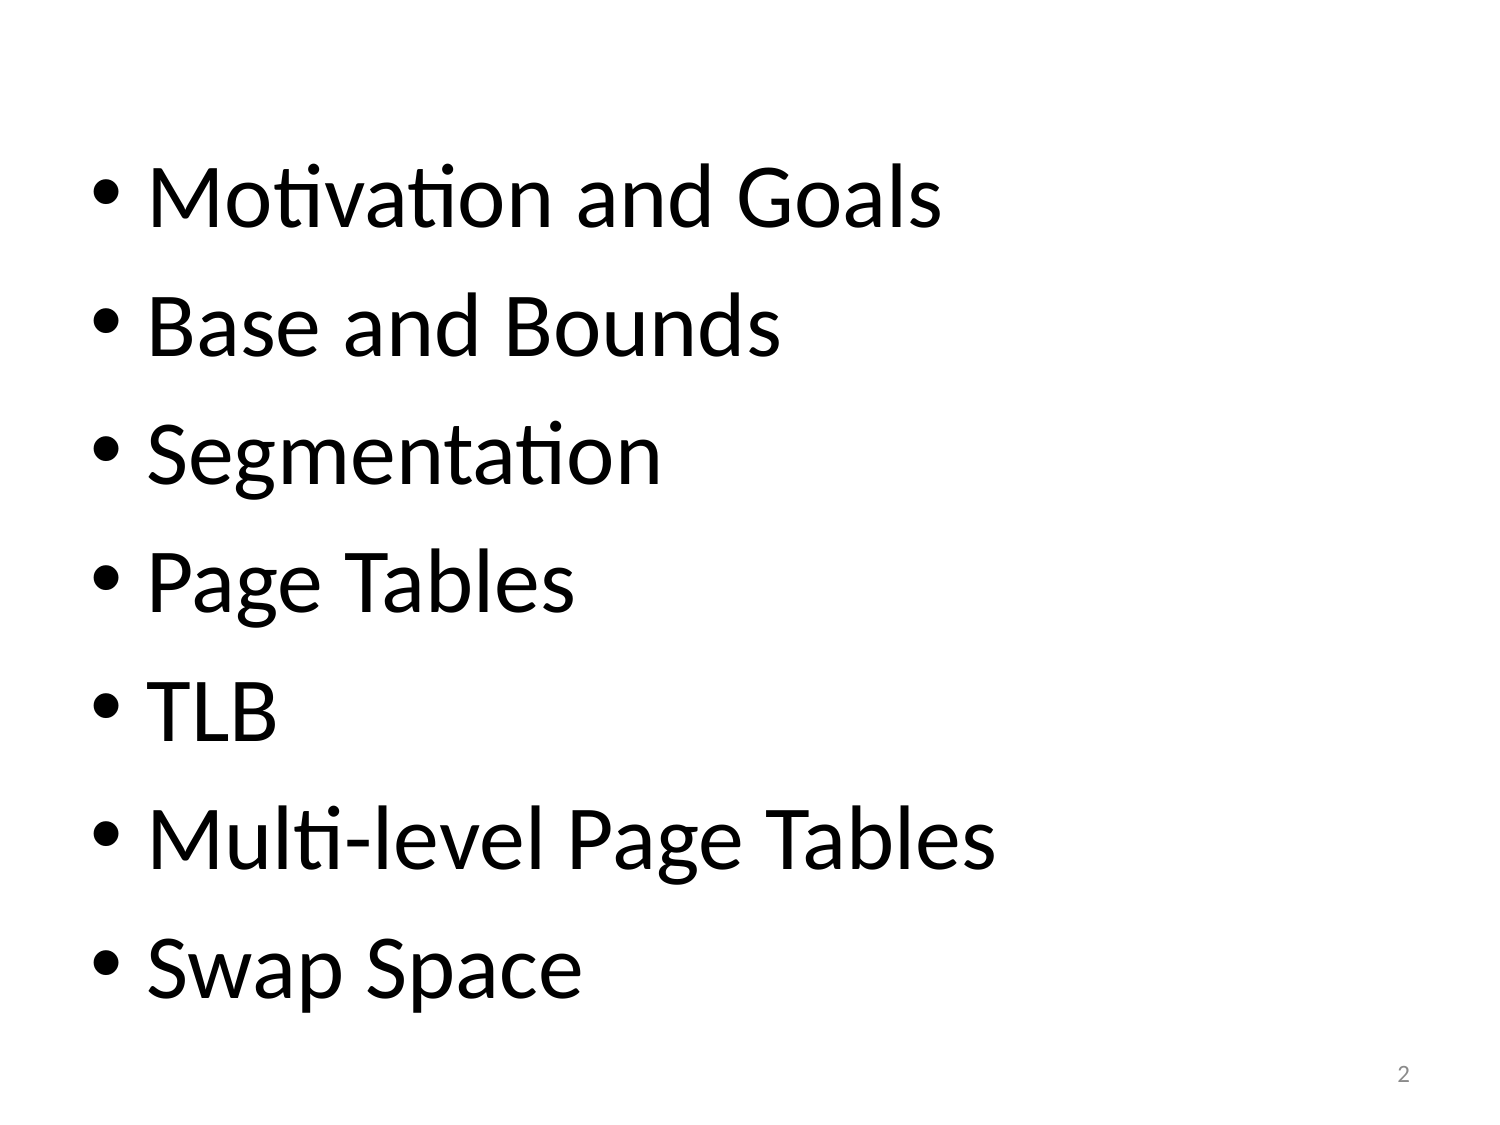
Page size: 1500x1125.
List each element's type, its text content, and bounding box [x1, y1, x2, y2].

slide_number 2 [1074, 1042, 1425, 1103]
list Motivation and Goals Base and Bounds Segmentation Page Tables TLB Multi-level Page Tables Swap Space [75, 128, 1425, 1083]
